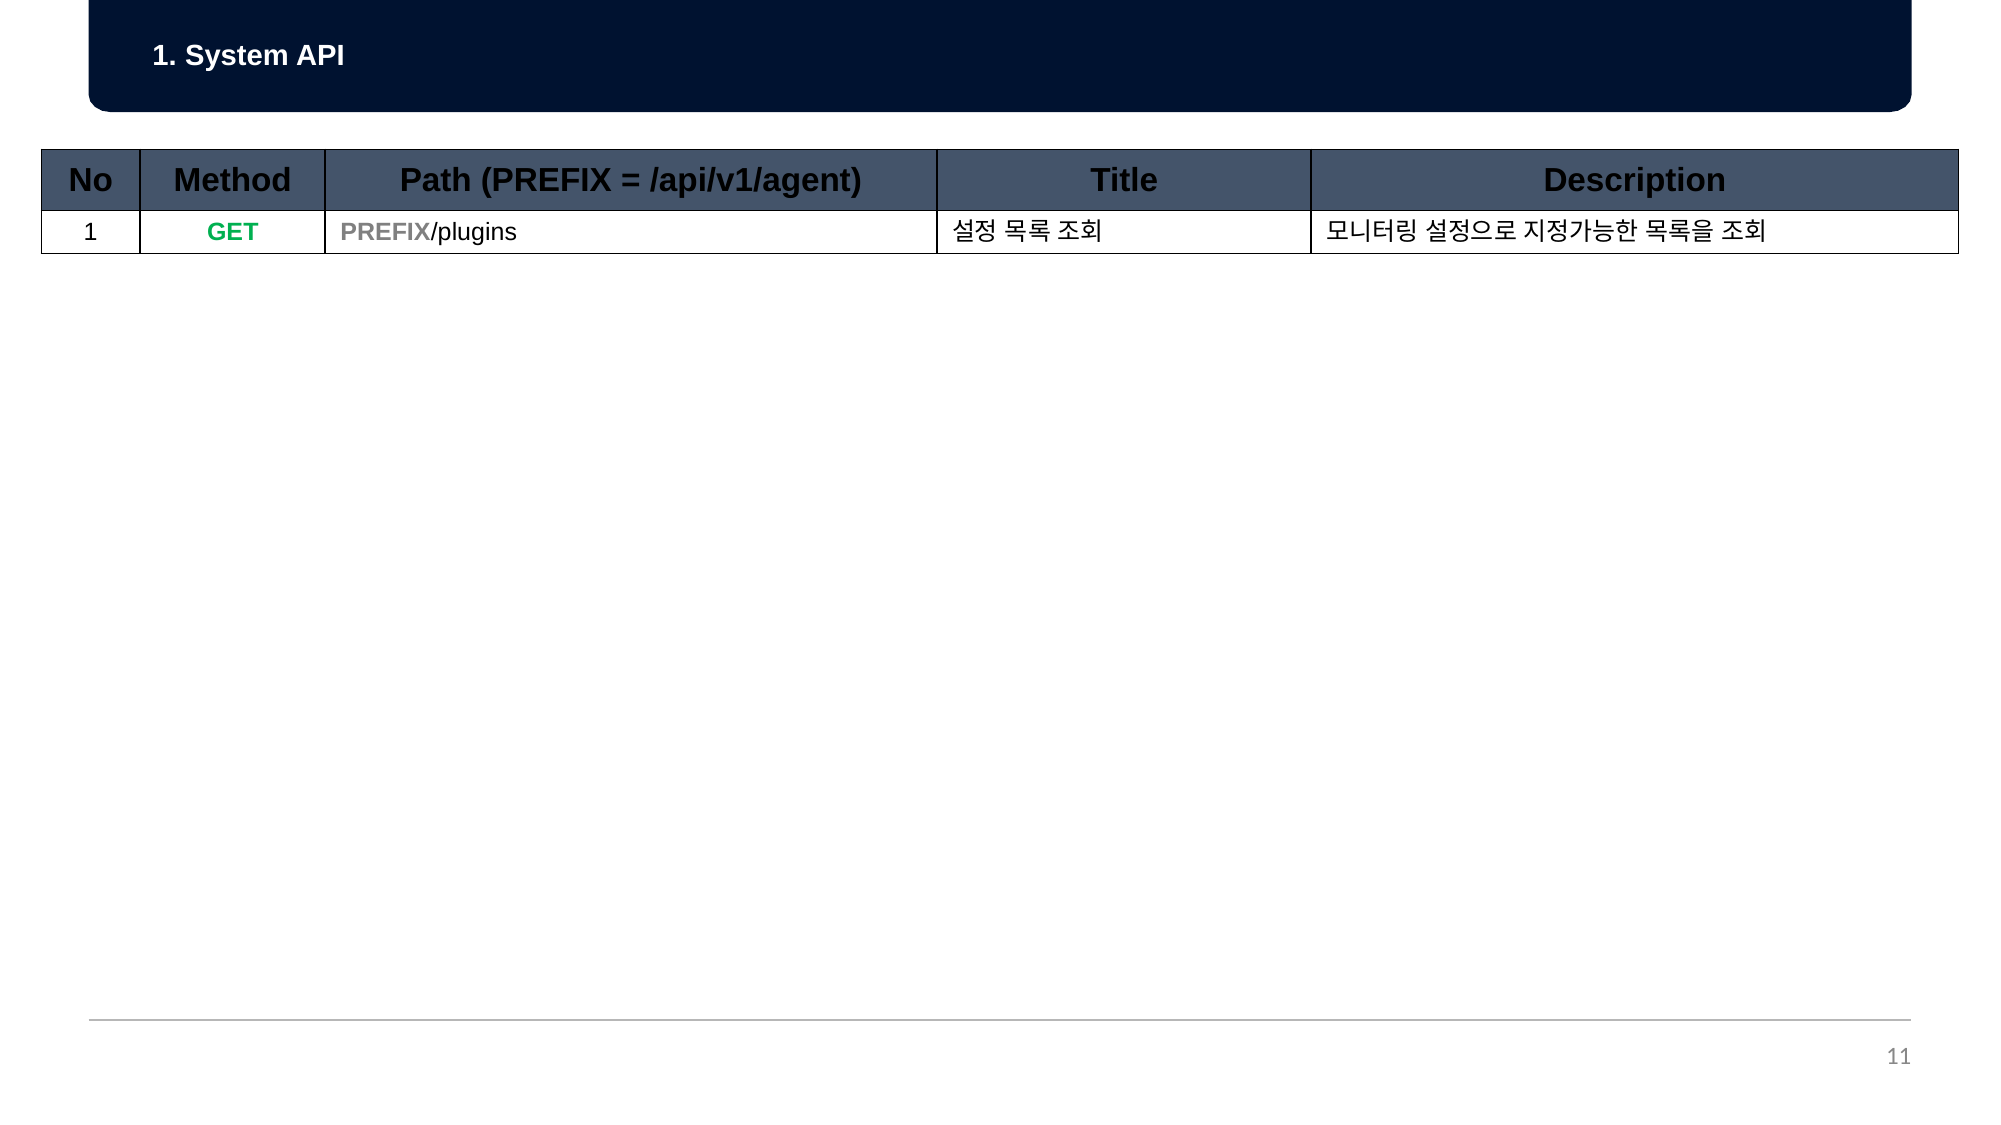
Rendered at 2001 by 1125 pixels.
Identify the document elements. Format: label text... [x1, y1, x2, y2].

table_cell PREFIX/plugins [326, 211, 936, 253]
table_header Description [1312, 150, 1958, 210]
table_cell 1 [42, 211, 139, 253]
table_cell 모니터링 설정으로 지정가능한 목록을 조회 [1312, 211, 1958, 253]
table_header Path (PREFIX = /api/v1/agent) [326, 150, 936, 210]
table_cell GET [141, 211, 324, 253]
table_cell 설정 목록 조회 [938, 211, 1310, 253]
title 1. System API [137, 0, 1863, 112]
table_header Method [141, 150, 324, 210]
table_header Title [938, 150, 1310, 210]
table_header No [42, 150, 139, 210]
